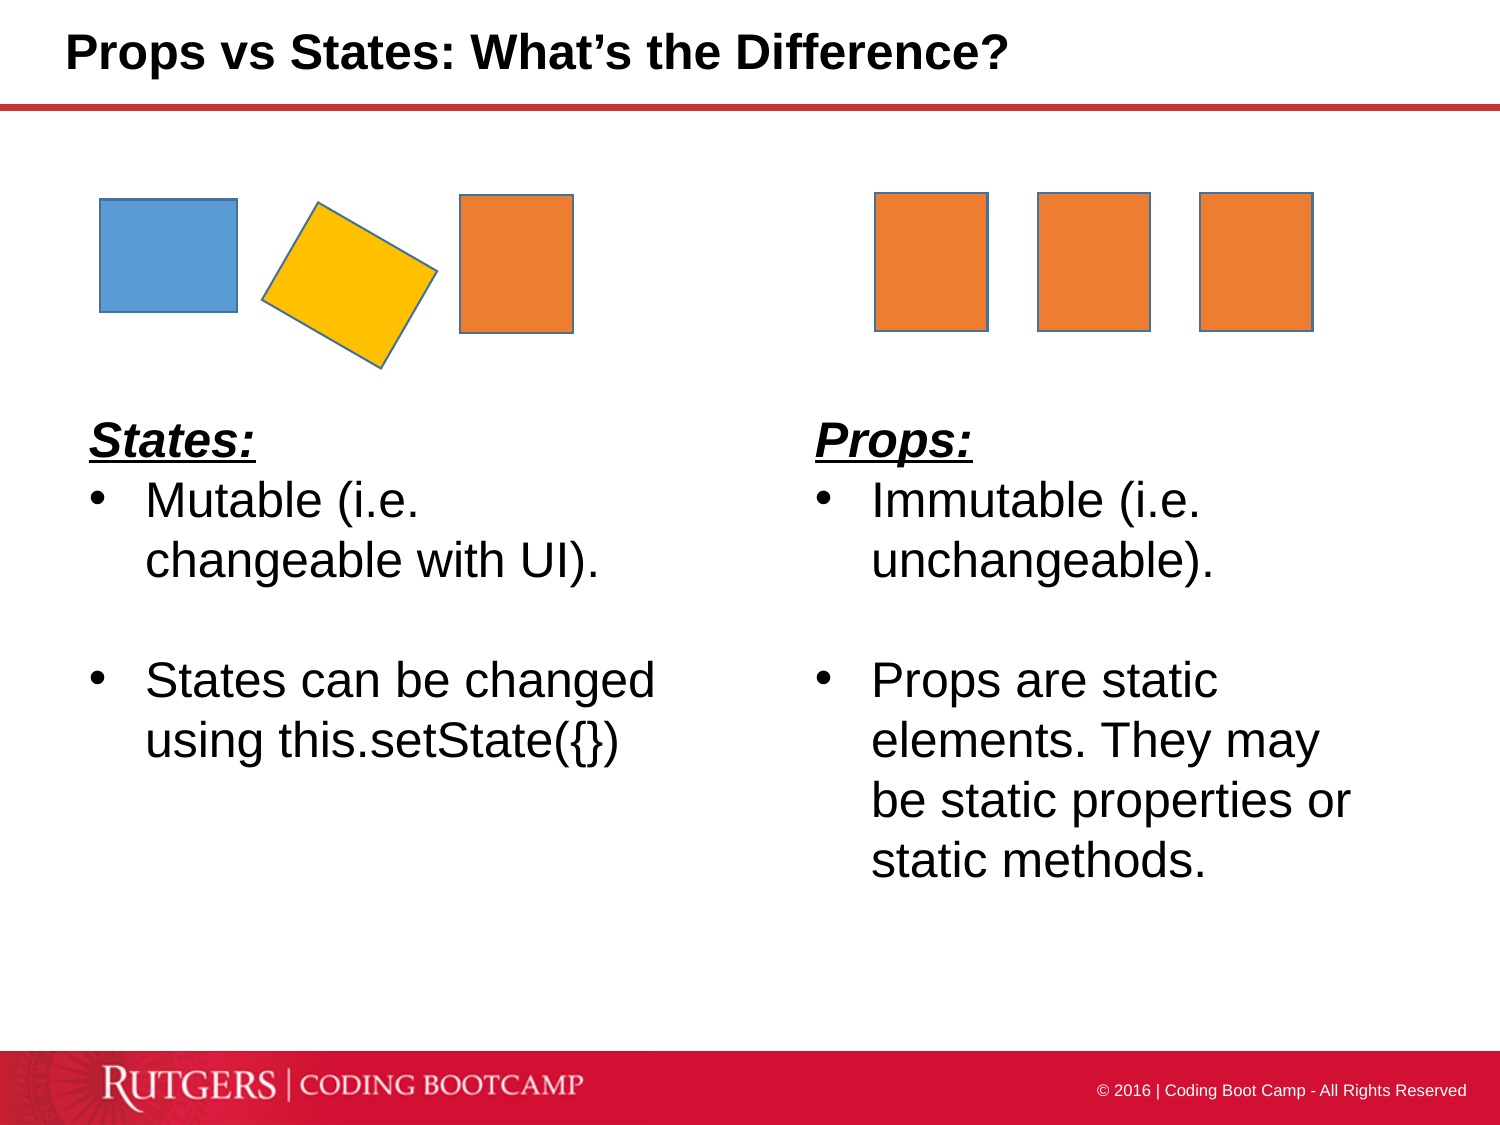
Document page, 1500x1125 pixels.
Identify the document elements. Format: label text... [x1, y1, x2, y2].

text_box [99, 198, 238, 313]
text_box [1199, 192, 1314, 332]
title Props vs States: What’s the Difference? [50, 0, 1063, 108]
text_box [459, 194, 574, 334]
text_box [260, 201, 439, 370]
text_box [874, 192, 989, 332]
text_box Props: Immutable (i.e. unchangeable). Props are static elements. They may be static properties or static methods. [799, 400, 1401, 895]
text_box States: Mutable (i.e. changeable with UI). States can be changed using this.setState({}) [74, 400, 675, 835]
picture [0, 1051, 650, 1125]
text_box [1037, 192, 1151, 332]
